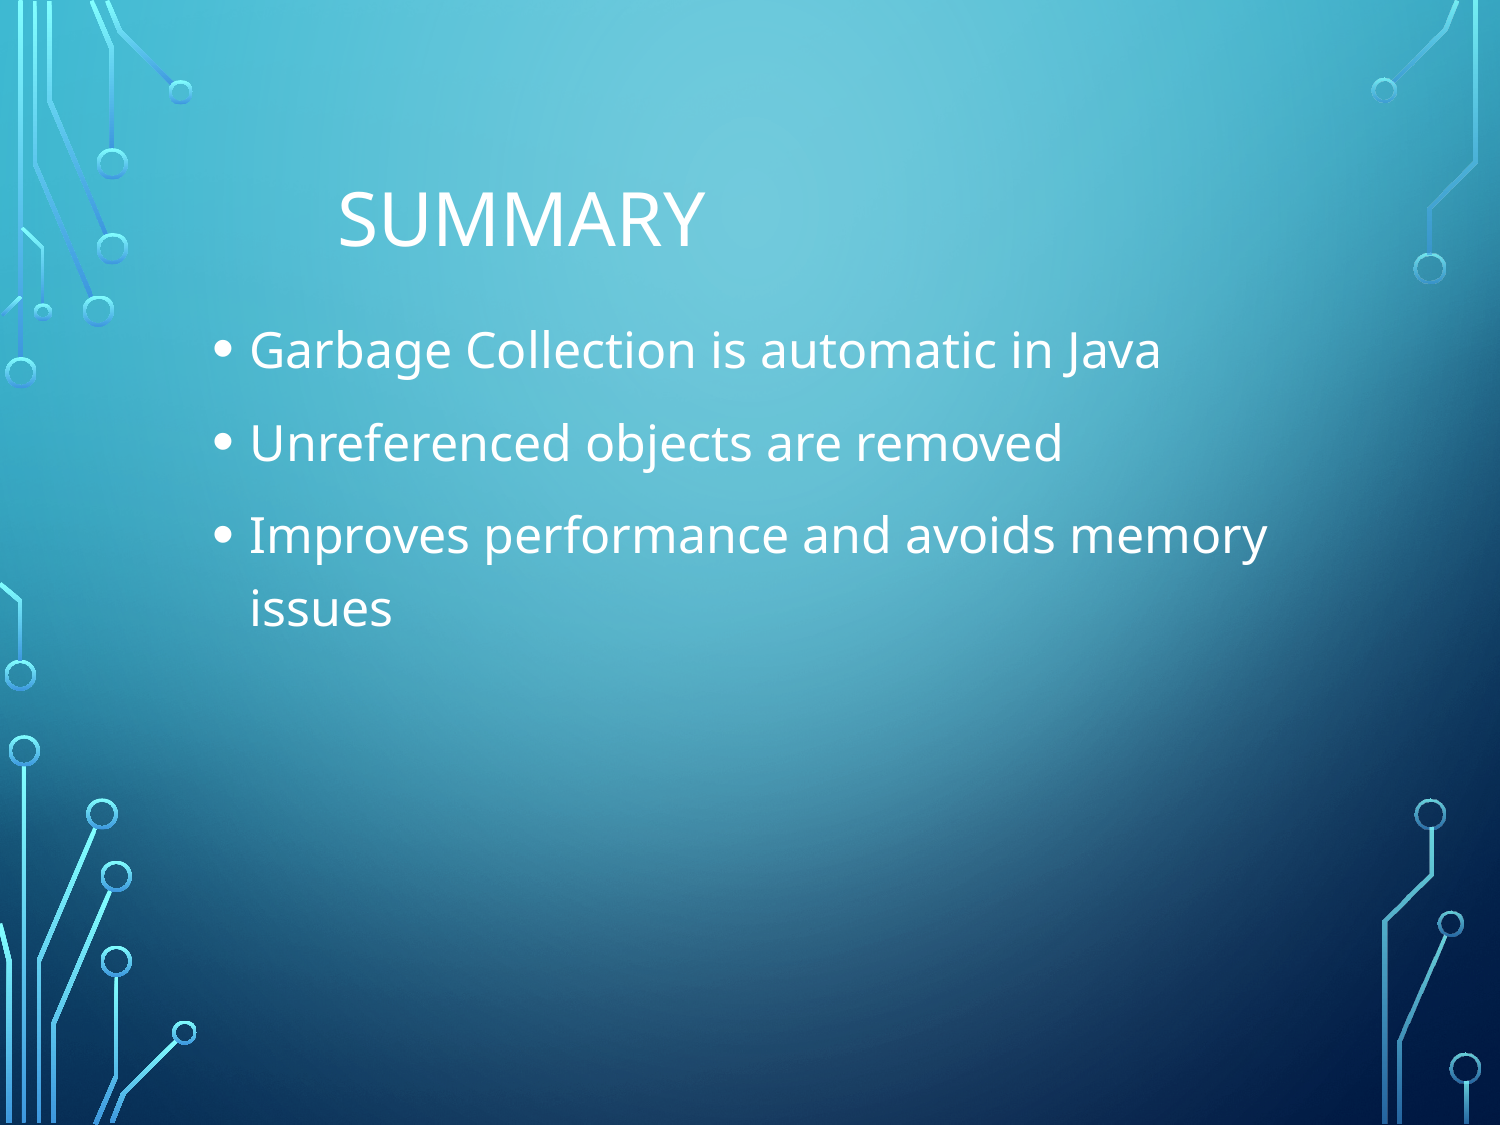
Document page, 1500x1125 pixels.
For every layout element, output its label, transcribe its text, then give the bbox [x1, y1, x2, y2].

title Summary [322, 101, 1360, 217]
list Garbage Collection is automatic in Java Unreferenced objects are removed Improves performance and avoids memory issues [197, 217, 1416, 799]
